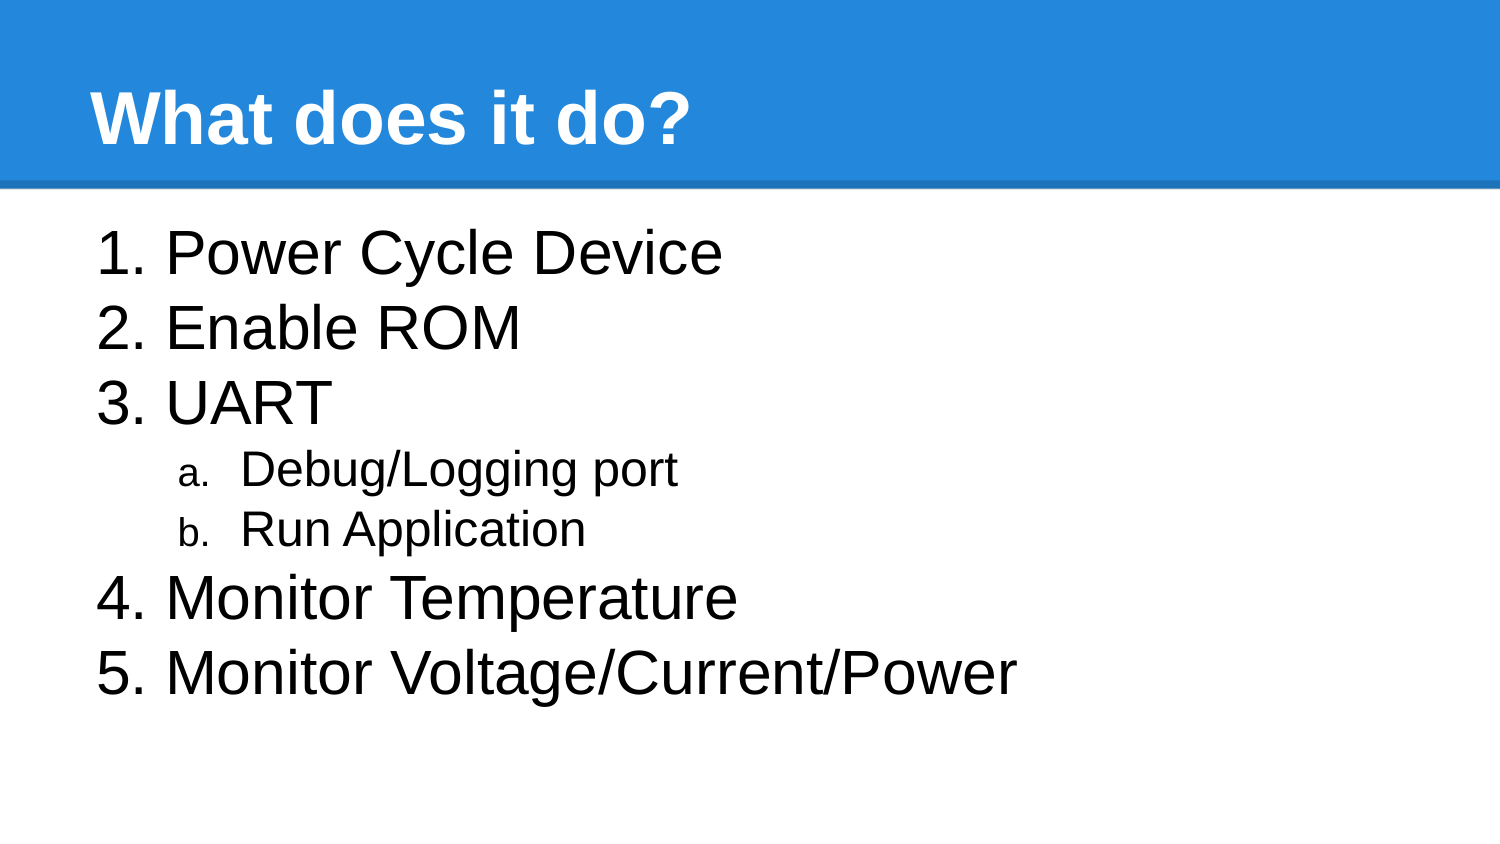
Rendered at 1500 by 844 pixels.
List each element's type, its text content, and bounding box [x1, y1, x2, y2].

list Power Cycle Device Enable ROM UART Debug/Logging port Run Application Monitor Temperature Monitor Voltage/Current/Power [75, 196, 1425, 808]
title What does it do? [75, 33, 1425, 175]
